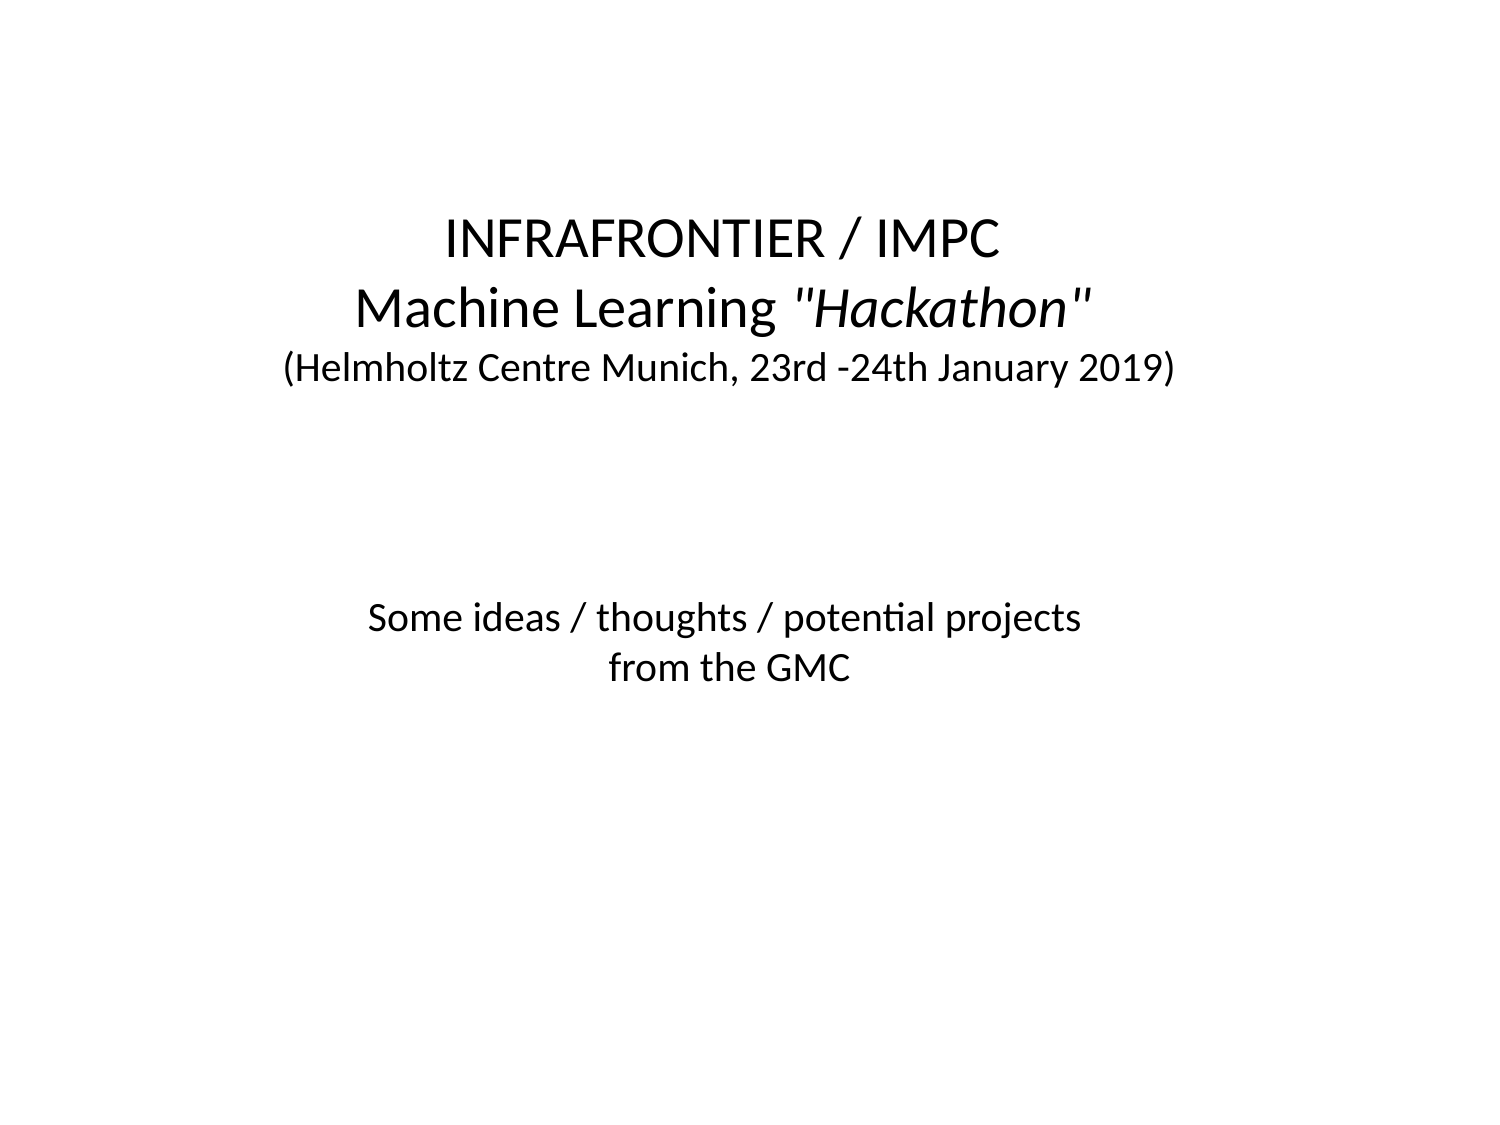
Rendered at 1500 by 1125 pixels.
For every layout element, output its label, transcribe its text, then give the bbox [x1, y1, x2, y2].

title INFRAFRONTIER / IMPC Machine Learning "Hackathon" (Helmholtz Centre Munich, 23rd -24th January 2019) Some ideas / thoughts / potential projects from the GMC [92, 171, 1368, 818]
